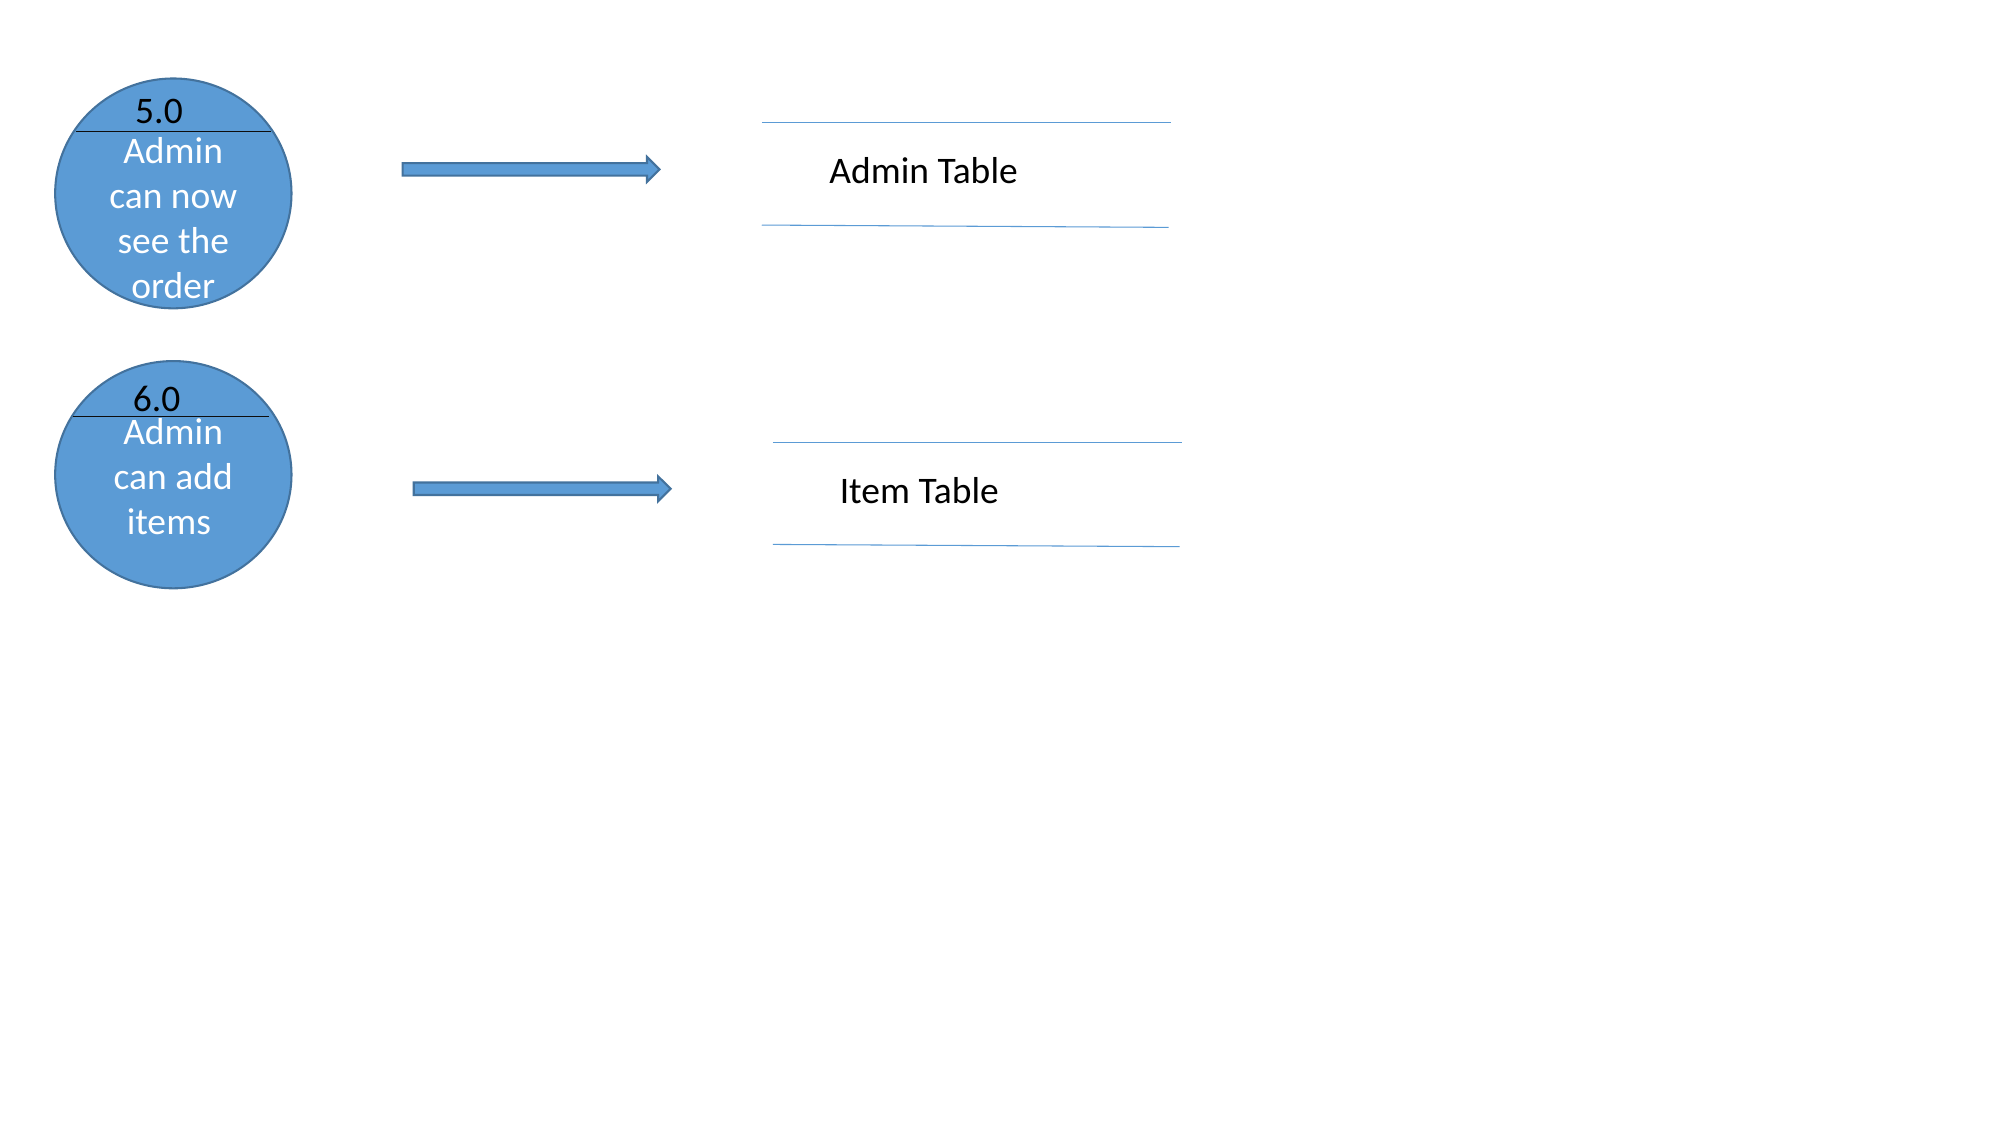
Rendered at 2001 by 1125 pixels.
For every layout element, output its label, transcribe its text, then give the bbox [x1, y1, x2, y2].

text_box 6.0 [118, 366, 196, 416]
text_box Admin Table [763, 139, 1033, 199]
text_box Item Table [773, 458, 1014, 519]
text_box 5.0 [120, 78, 198, 131]
text_box Admin can now see the order [54, 79, 293, 310]
text_box [401, 154, 661, 185]
text_box Admin can add items [54, 360, 293, 590]
text_box [412, 473, 673, 504]
text_box 5.0 [120, 132, 198, 139]
text_box 6.0 [118, 417, 196, 427]
